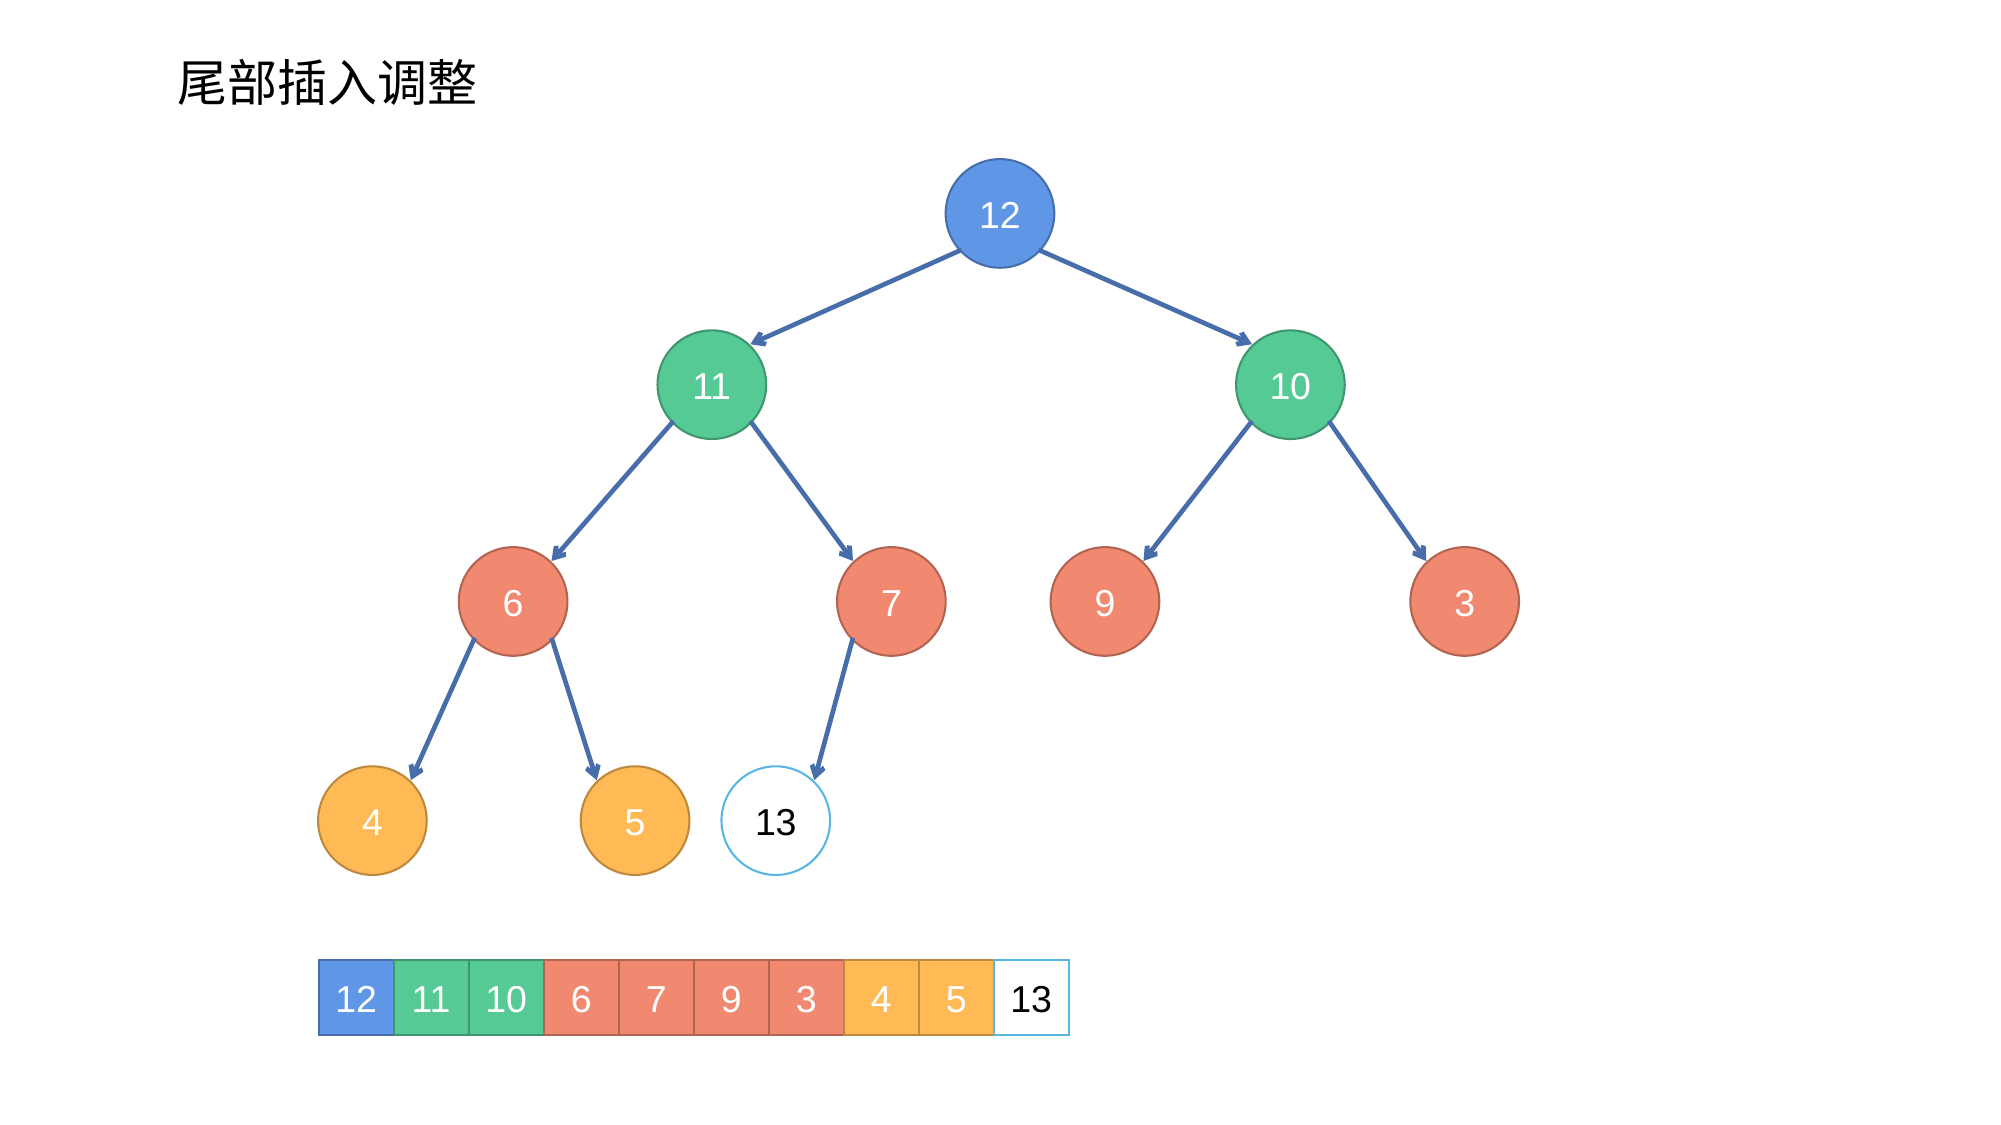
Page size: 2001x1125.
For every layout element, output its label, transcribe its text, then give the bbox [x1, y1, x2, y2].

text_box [1328, 421, 1427, 562]
text_box 7 [836, 546, 947, 657]
text_box 5 [918, 959, 993, 1036]
text_box 10 [468, 959, 543, 1036]
text_box 6 [543, 959, 618, 1036]
text_box 10 [1235, 329, 1346, 441]
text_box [551, 637, 597, 781]
text_box 11 [393, 959, 468, 1036]
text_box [1038, 249, 1253, 345]
text_box 7 [618, 959, 693, 1036]
text_box 12 [318, 959, 393, 1036]
text_box 12 [944, 158, 1056, 269]
text_box 5 [579, 765, 691, 876]
text_box 4 [317, 765, 428, 876]
text_box 6 [457, 546, 569, 657]
text_box 13 [720, 765, 832, 876]
text_box 3 [768, 959, 843, 1036]
text_box 9 [693, 959, 768, 1036]
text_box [410, 637, 475, 781]
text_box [814, 637, 853, 781]
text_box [750, 421, 853, 562]
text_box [1143, 421, 1253, 562]
text_box 11 [656, 329, 768, 441]
text_box 尾部插入调整 [162, 43, 544, 119]
text_box 13 [993, 959, 1070, 1036]
text_box 9 [1049, 546, 1161, 657]
text_box 3 [1409, 546, 1521, 657]
text_box 4 [843, 959, 918, 1036]
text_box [551, 421, 674, 562]
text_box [750, 249, 962, 345]
